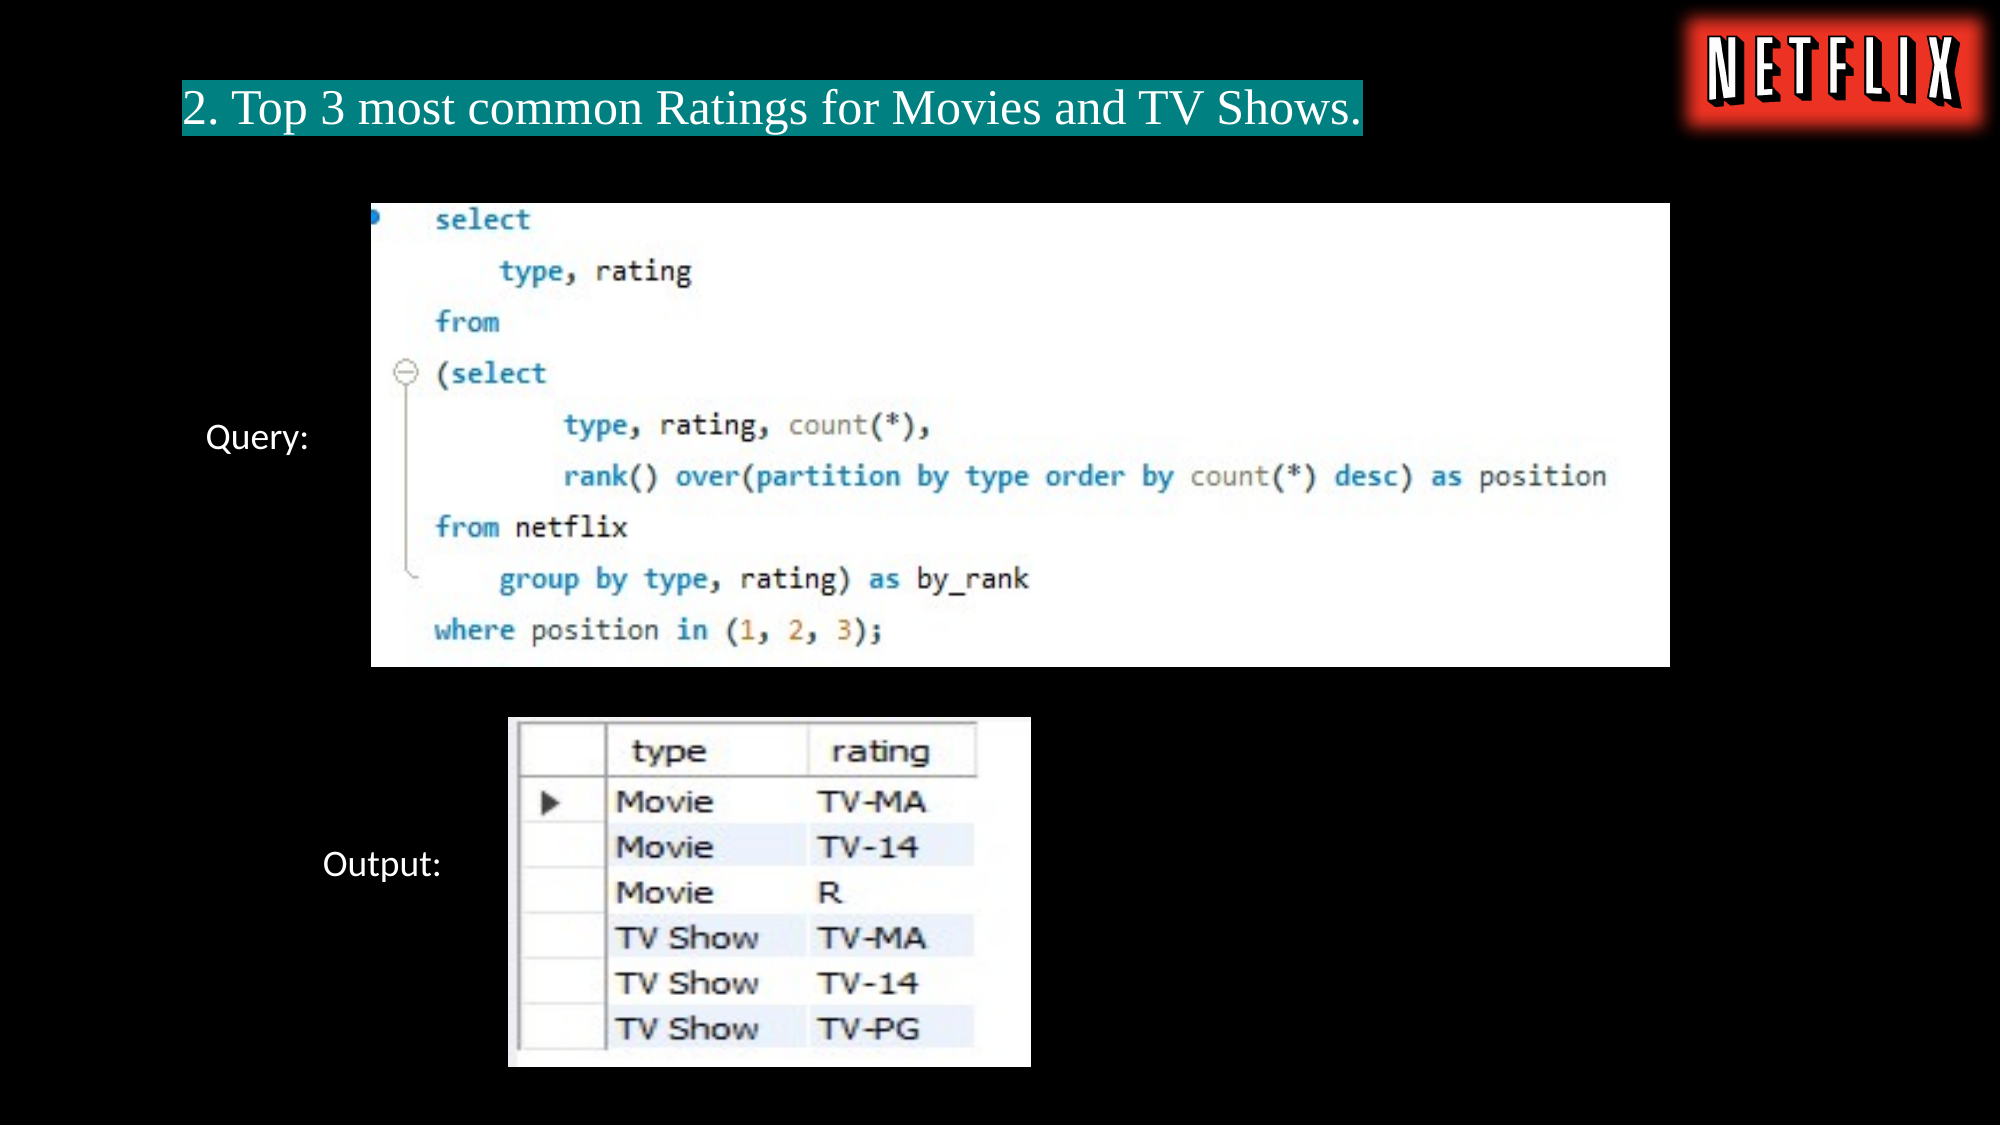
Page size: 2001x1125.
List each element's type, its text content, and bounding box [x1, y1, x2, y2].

picture [371, 203, 1670, 667]
text_box Query: [190, 404, 333, 465]
picture [508, 717, 1031, 1067]
text_box Output: [308, 831, 468, 892]
text_box 2. Top 3 most common Ratings for Movies and TV Shows. [167, 67, 1485, 143]
picture [1669, 0, 2000, 145]
